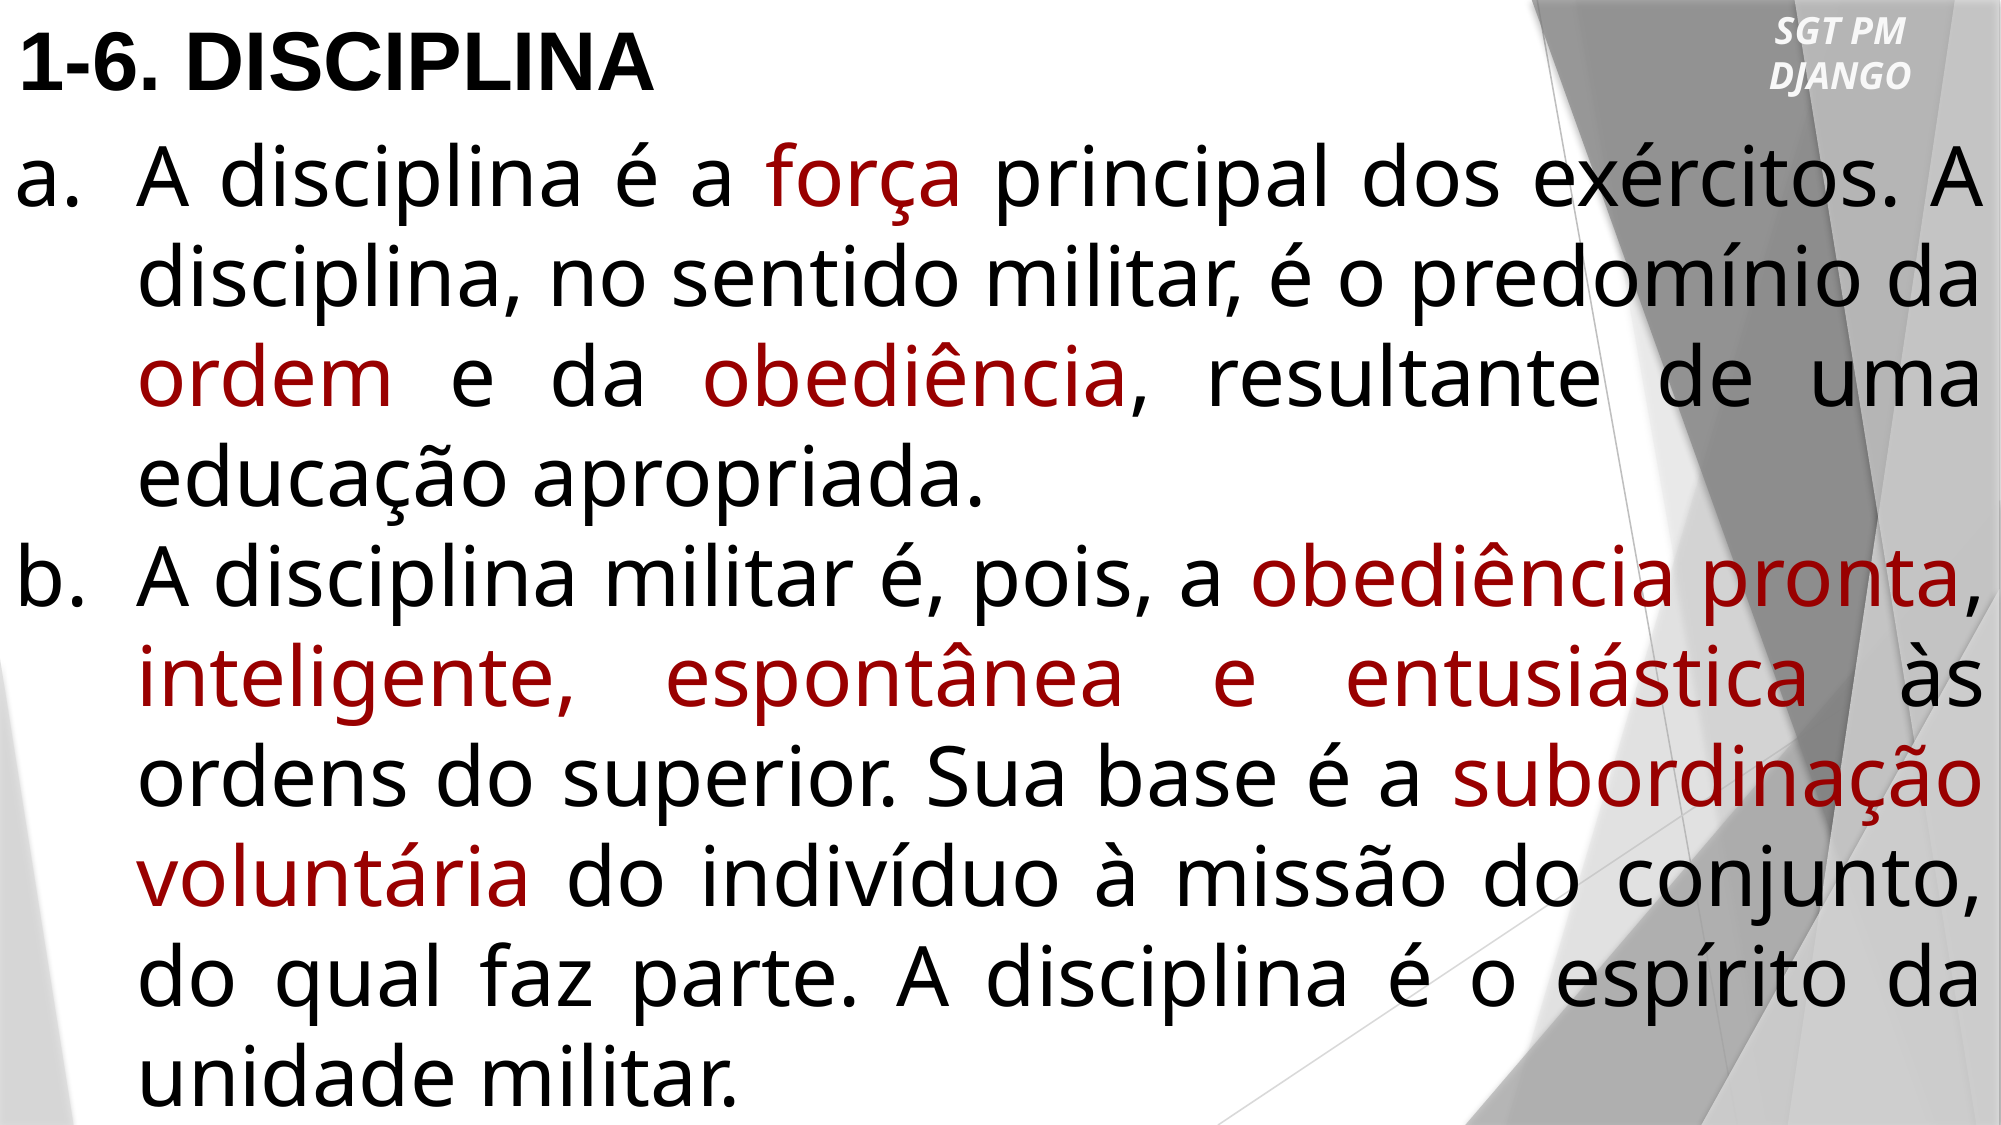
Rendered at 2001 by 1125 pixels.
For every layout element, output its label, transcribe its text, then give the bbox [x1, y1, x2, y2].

text_box 1-6. DISCIPLINA [3, 0, 672, 115]
text_box SGT PM DJANGO [1684, 0, 1997, 105]
text_box A disciplina é a força principal dos exércitos. A disciplina, no sentido militar, é o predomínio da ordem e da obediência, resultante de uma educação apropriada. A disciplina militar é, pois, a obediência pronta, inteligente, espontânea e entusiástica às ordens do superior. Sua base é a subordinação voluntária do indivíduo à missão do conjunto, do qual faz parte. A disciplina é o espírito da unidade militar. [0, 116, 2000, 1125]
